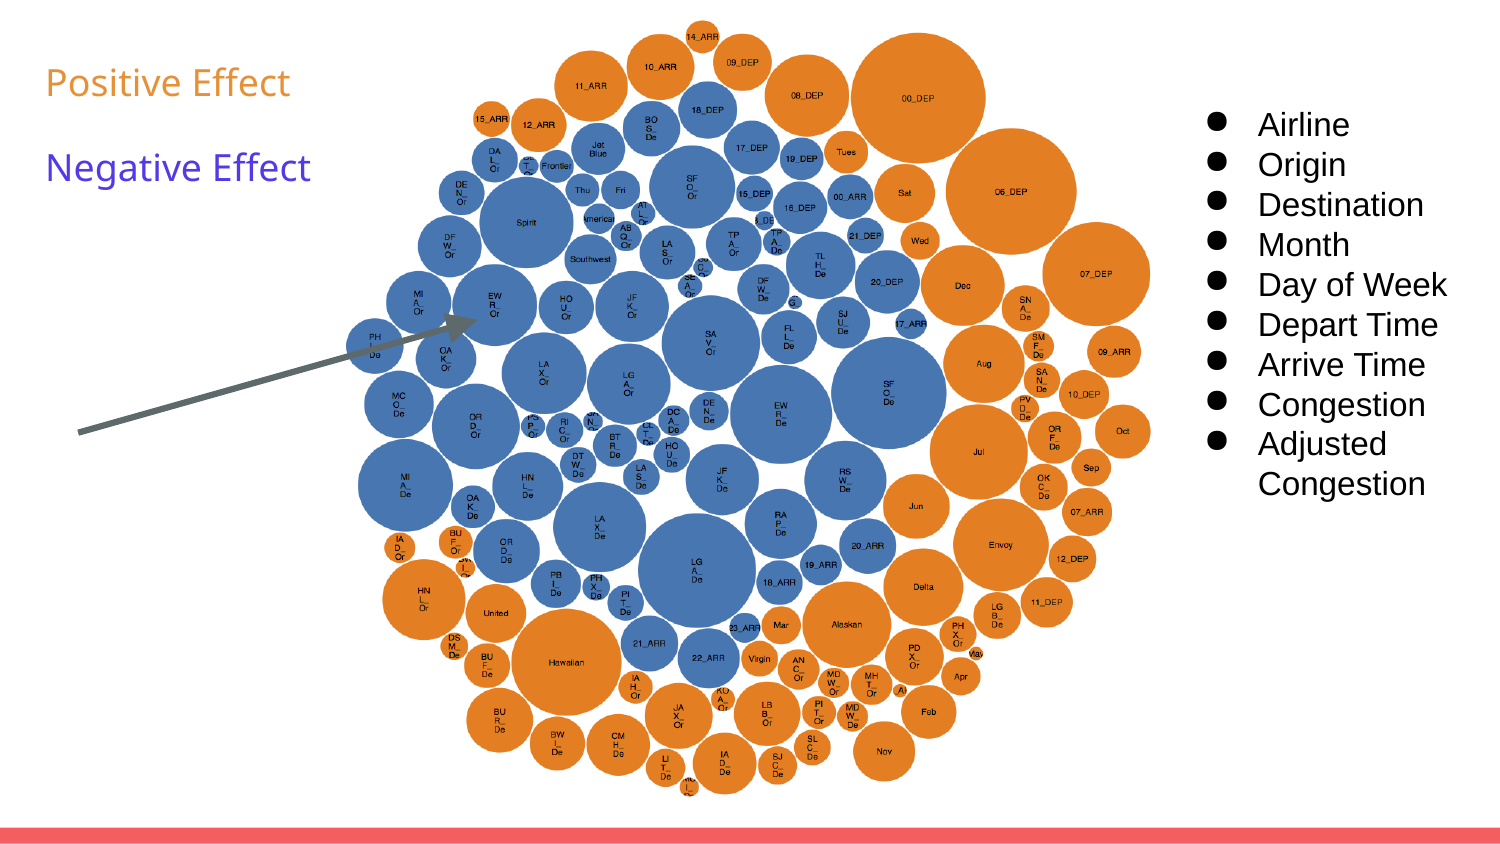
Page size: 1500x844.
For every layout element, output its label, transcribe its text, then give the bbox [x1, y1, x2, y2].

list Positive Effect Negative Effect [30, 37, 324, 215]
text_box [77, 319, 478, 433]
picture [330, 0, 1170, 823]
text_box Airline Origin Destination Month Day of Week Depart Time Arrive Time Congestion Adjusted Congestion [1175, 88, 1485, 780]
